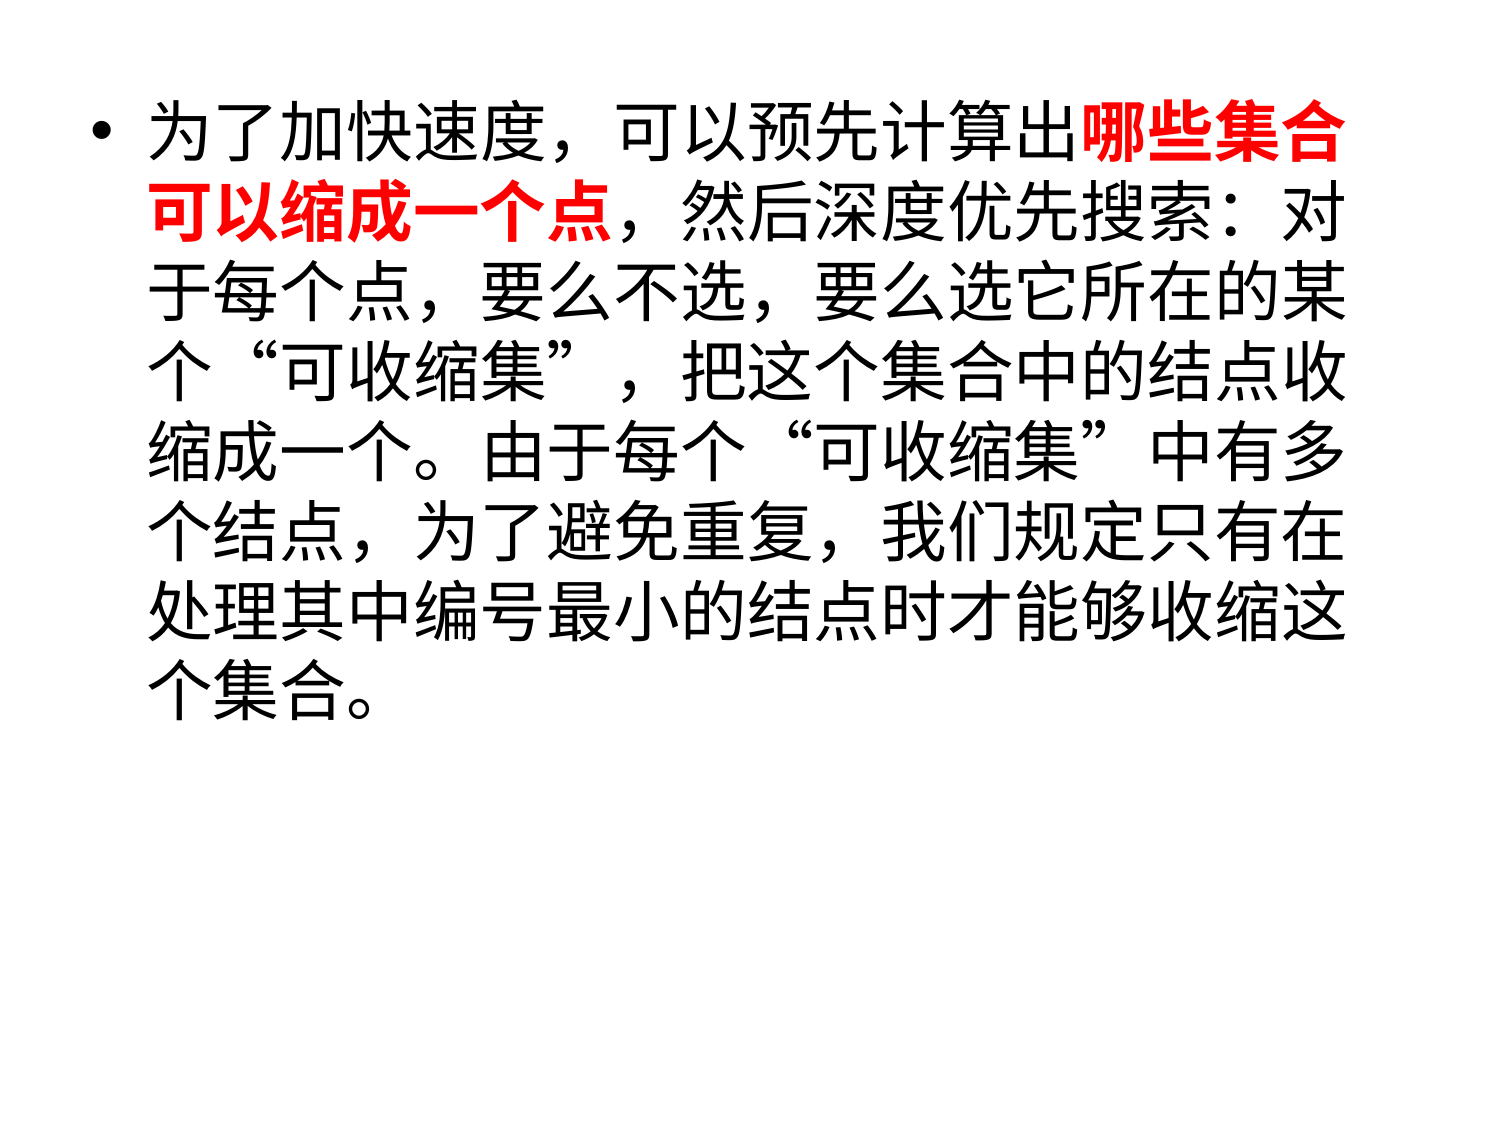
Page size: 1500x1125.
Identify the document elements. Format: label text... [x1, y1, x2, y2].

list 为了加快速度，可以预先计算出哪些集合可以缩成一个点，然后深度优先搜索：对于每个点，要么不选，要么选它所在的某个“可收缩集”，把这个集合中的结点收缩成一个。由于每个“可收缩集”中有多个结点，为了避免重复，我们规定只有在处理其中编号最小的结点时才能够收缩这个集合。 [75, 82, 1425, 1005]
